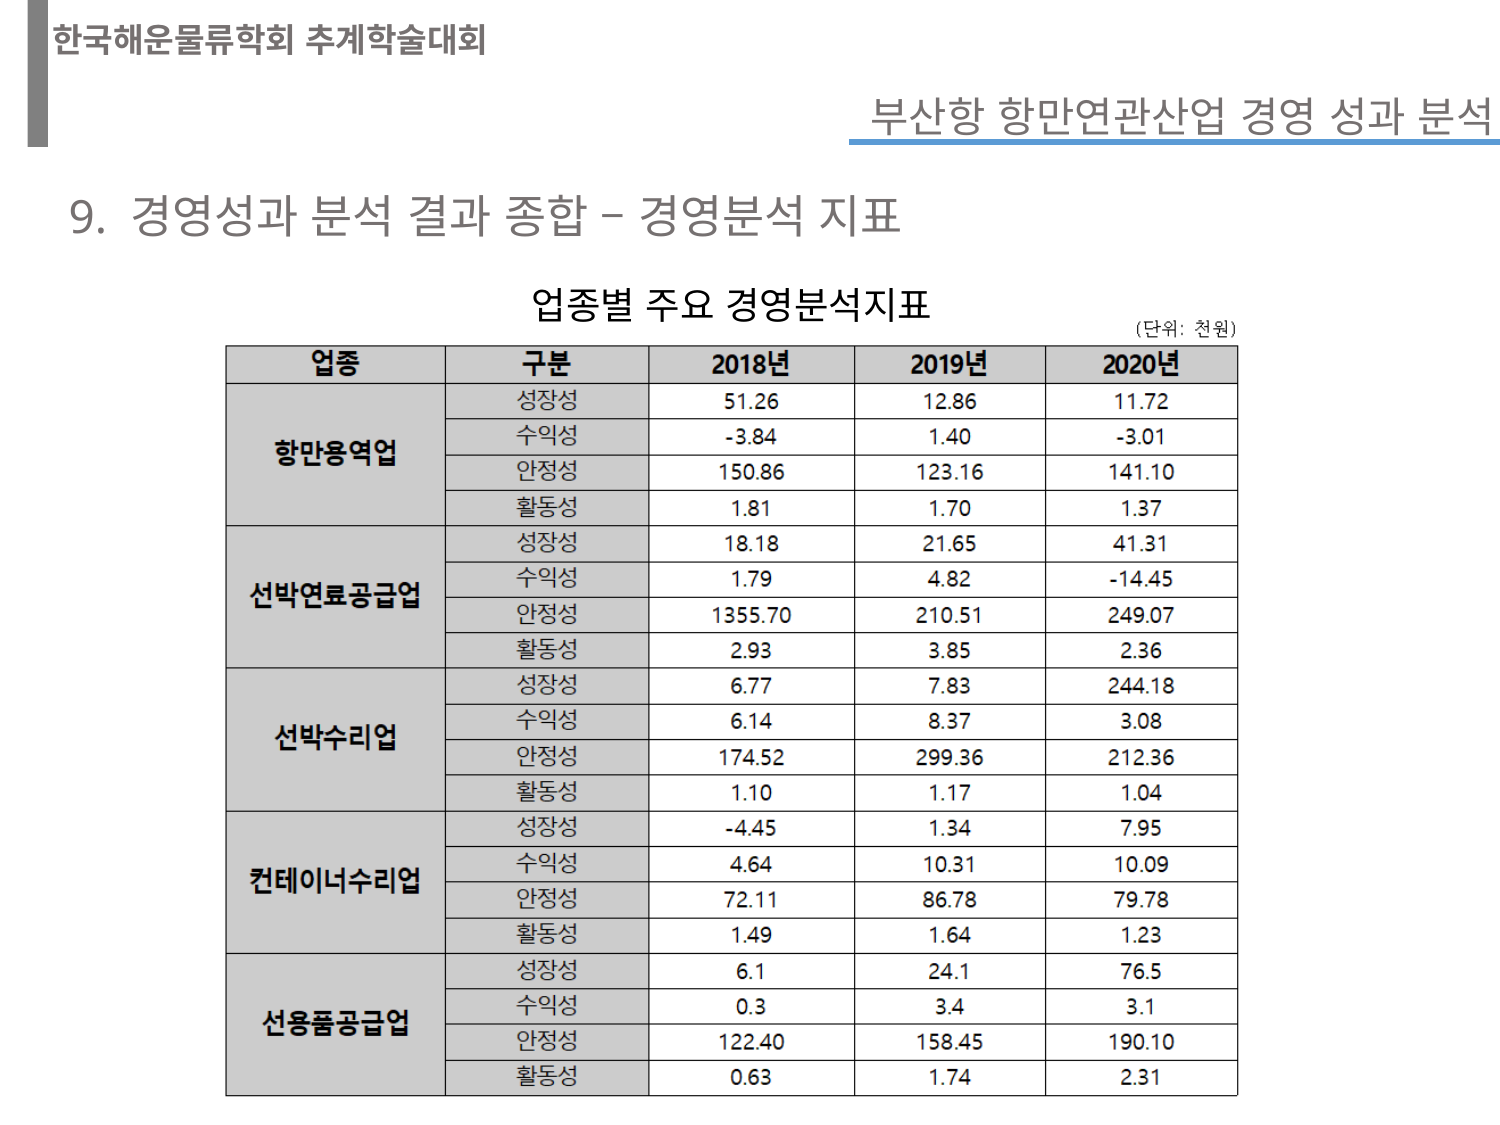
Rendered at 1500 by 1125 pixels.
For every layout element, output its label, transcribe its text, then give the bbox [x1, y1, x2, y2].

picture [221, 309, 1244, 1102]
text_box 한국해운물류학회 추계학술대회 [49, 0, 625, 67]
text_box [27, 0, 49, 148]
text_box 업종별 주요 경영분석지표 [517, 274, 948, 309]
text_box 부산항 항만연관산업 경영 성과 분석 [836, 83, 1500, 149]
text_box 9. 경영성과 분석 결과 종합 – 경영분석 지표 [53, 179, 919, 250]
